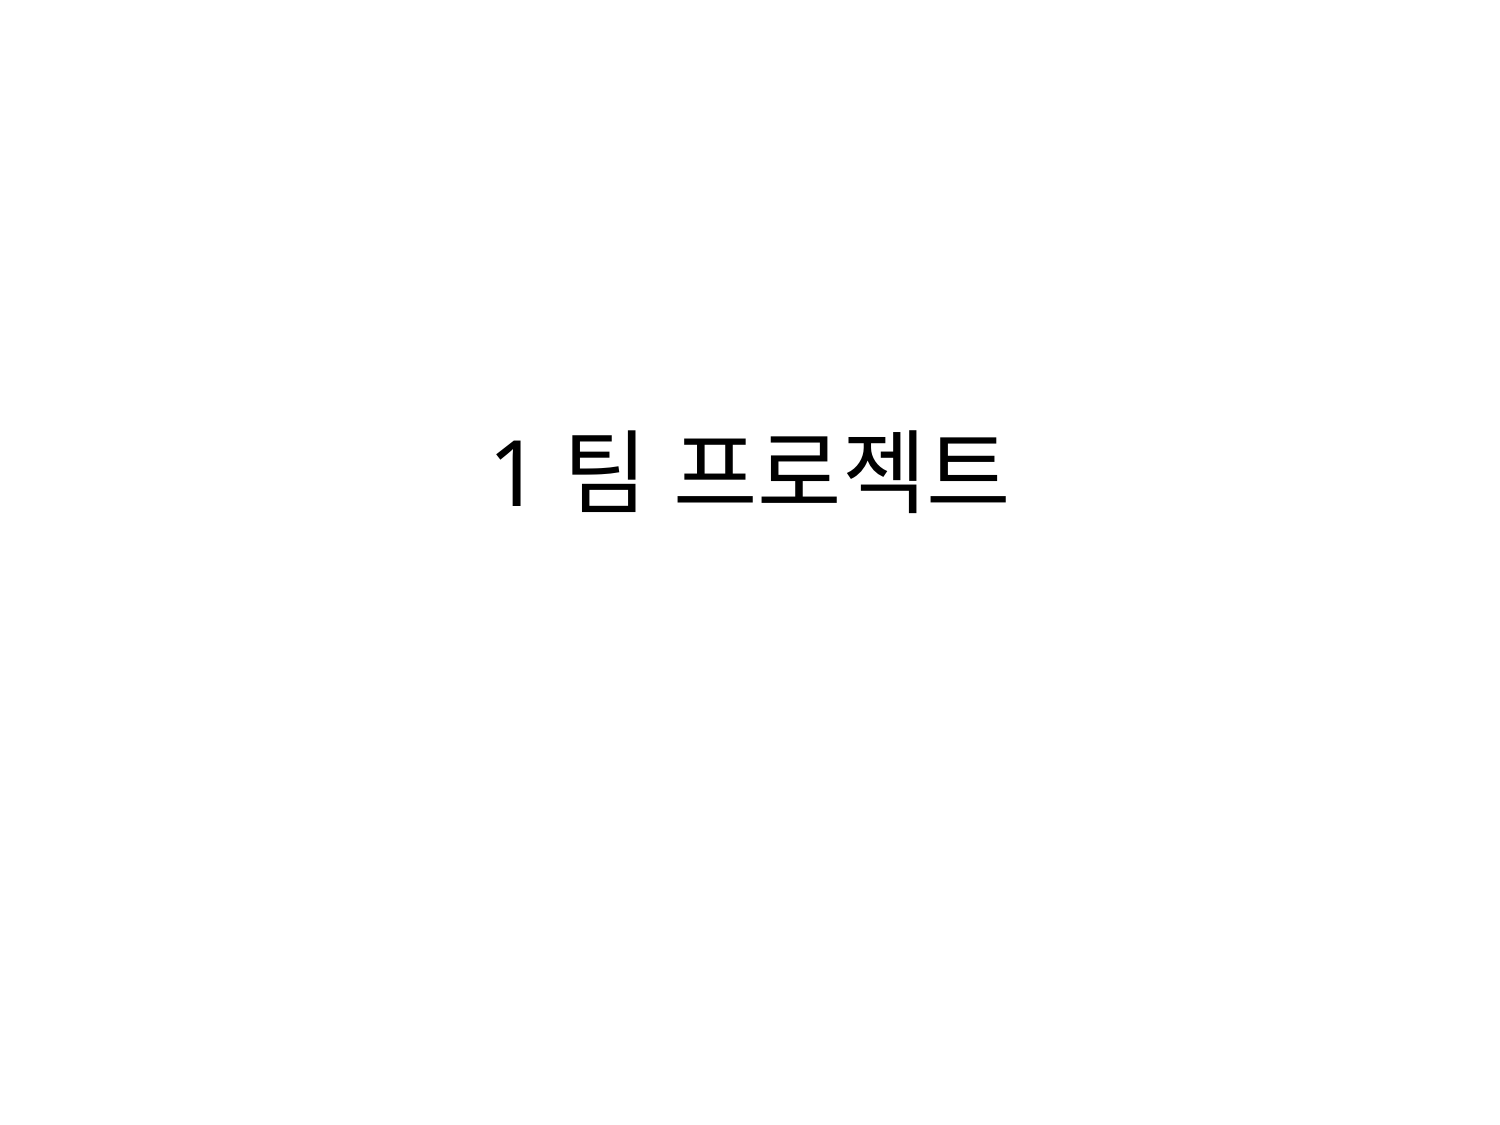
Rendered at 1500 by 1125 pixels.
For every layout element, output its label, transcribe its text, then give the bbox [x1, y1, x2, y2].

title 1팀 프로젝트 [112, 349, 1388, 591]
